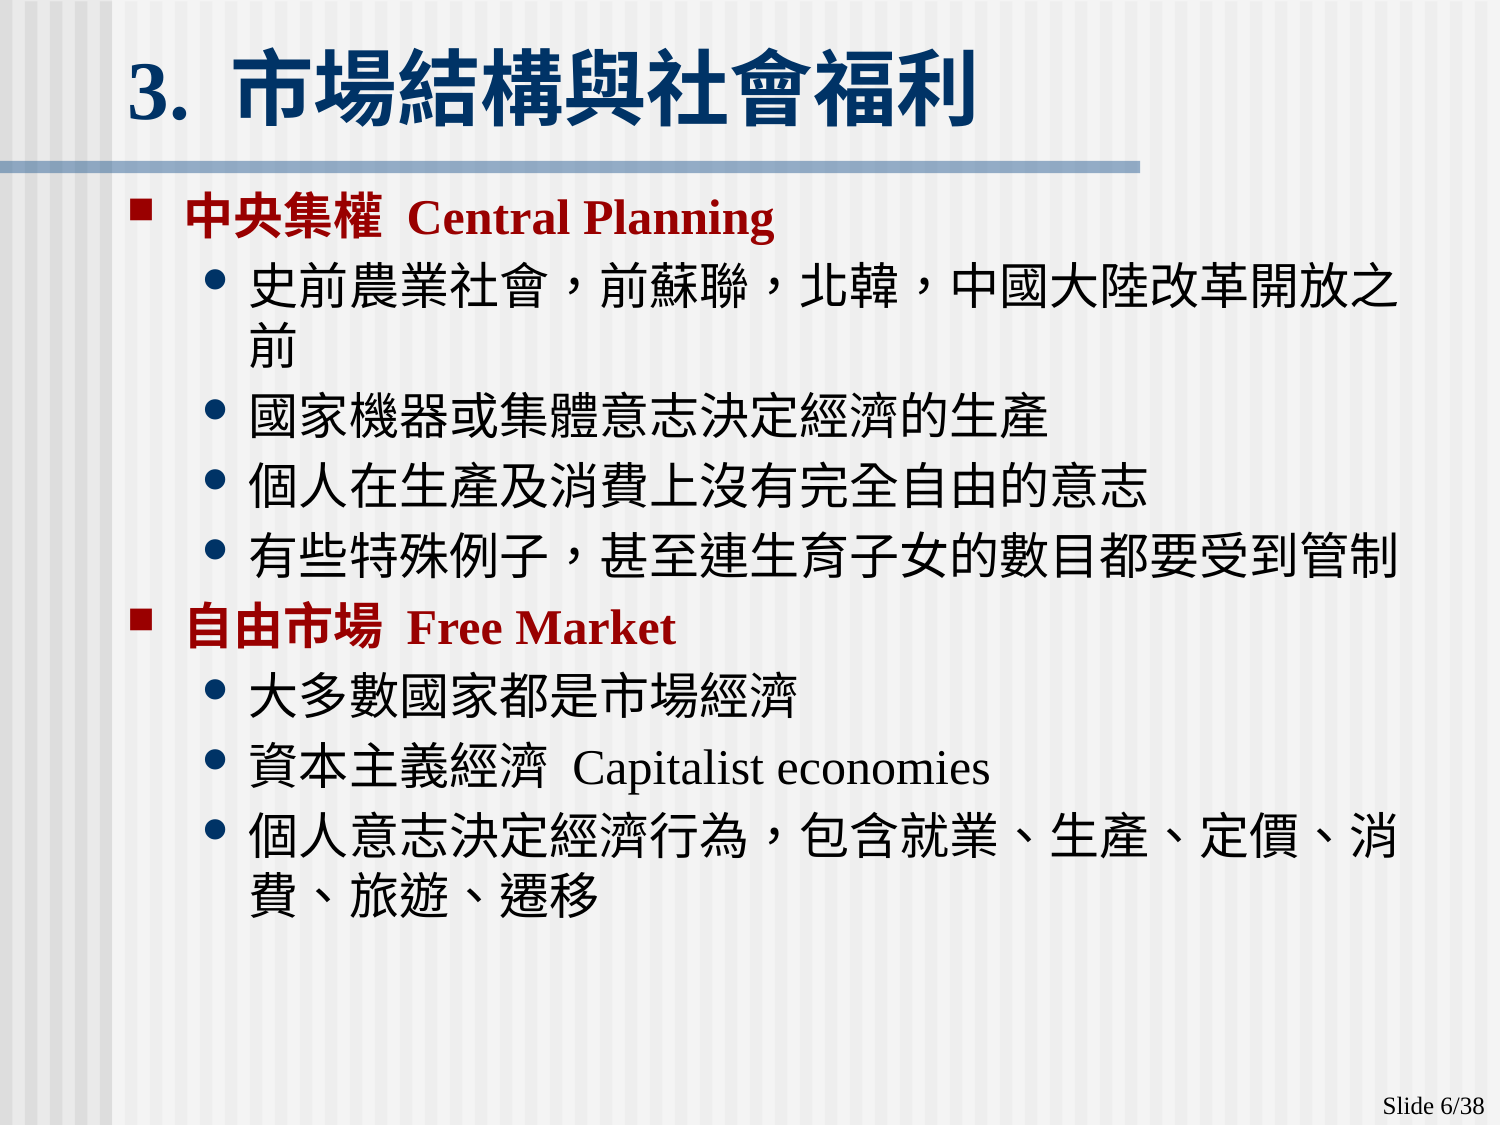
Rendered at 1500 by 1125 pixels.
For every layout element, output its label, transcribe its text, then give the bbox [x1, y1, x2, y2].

list 中央集權 Central Planning 史前農業社會，前蘇聯，北韓，中國大陸改革開放之前 國家機器或集體意志決定經濟的生產 個人在生產及消費上沒有完全自由的意志 有些特殊例子，甚至連生育子女的數目都要受到管制 自由市場 Free Market 大多數國家都是市場經濟 資本主義經濟 Capitalist economies 個人意志決定經濟行為，包含就業、生產、定價、消費、旅遊、遷移 [111, 176, 1424, 1125]
slide_number Slide 6/38 [1187, 1052, 1500, 1125]
title 3. 市場結構與社會福利 [112, 27, 1388, 144]
